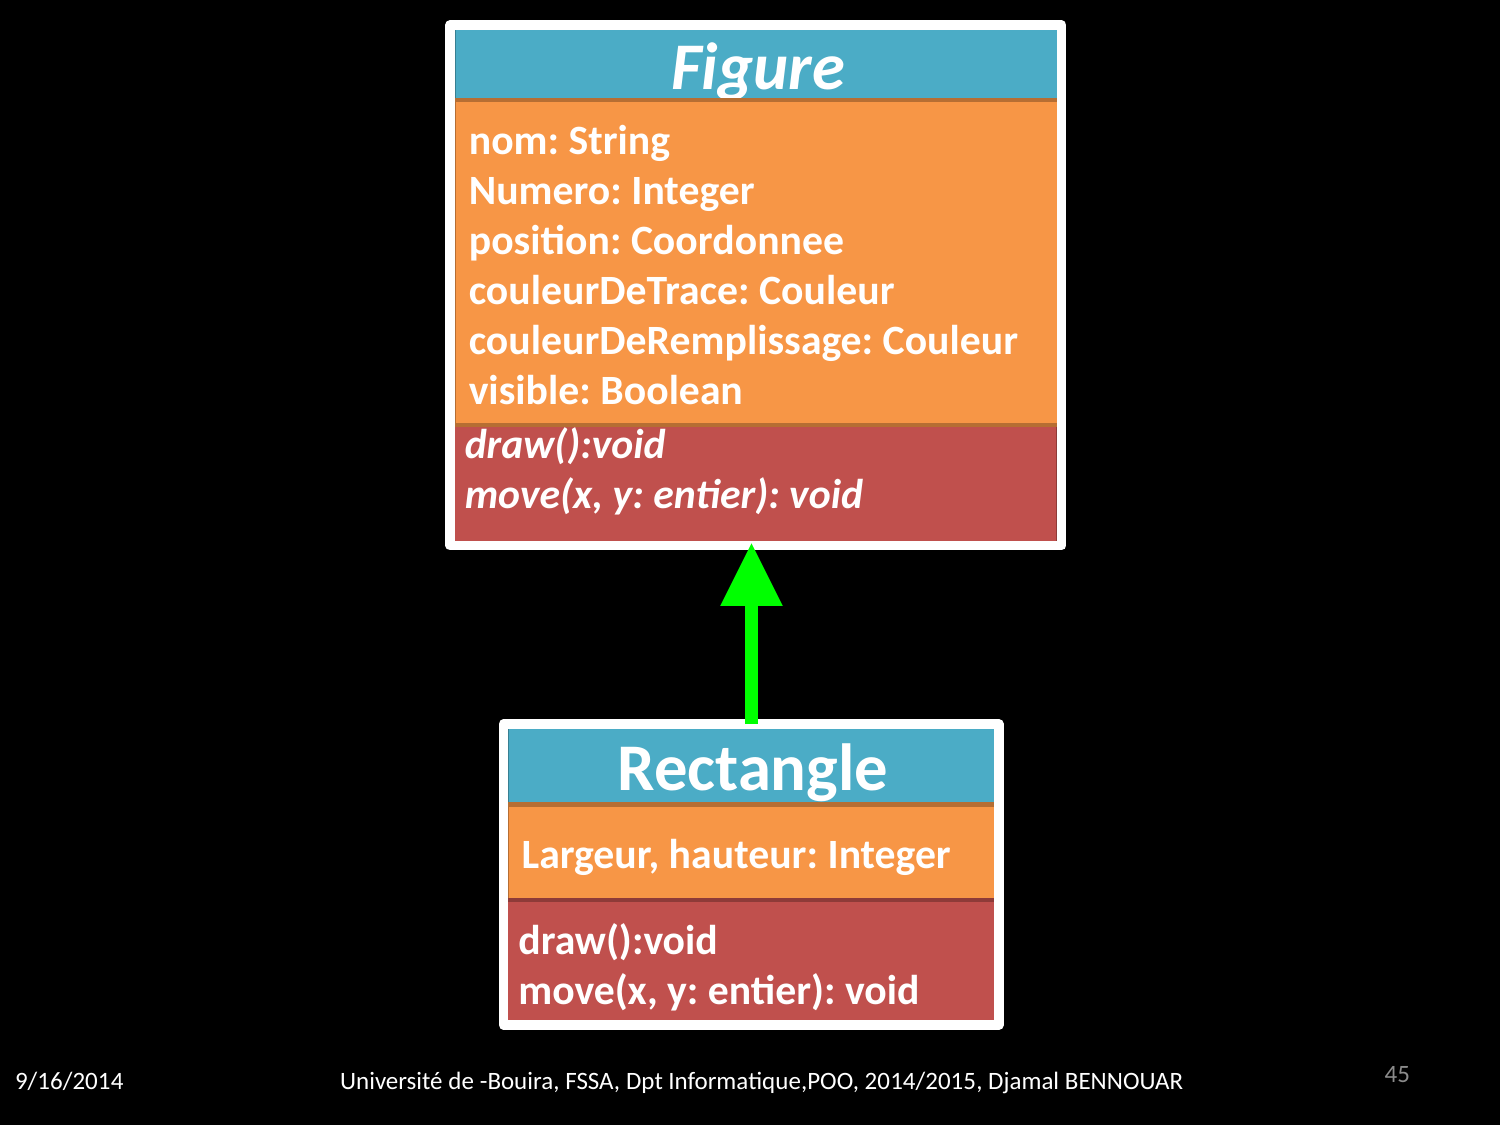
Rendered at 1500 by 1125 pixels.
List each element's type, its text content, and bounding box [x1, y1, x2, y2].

footer Université de -Bouira, FSSA, Dpt Informatique,POO, 2014/2015, Djamal BENNOUAR [162, 1050, 1363, 1110]
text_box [449, 24, 1063, 546]
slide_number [0, 1050, 162, 1110]
slide_number 45 [1074, 1042, 1425, 1103]
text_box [503, 723, 1000, 1026]
